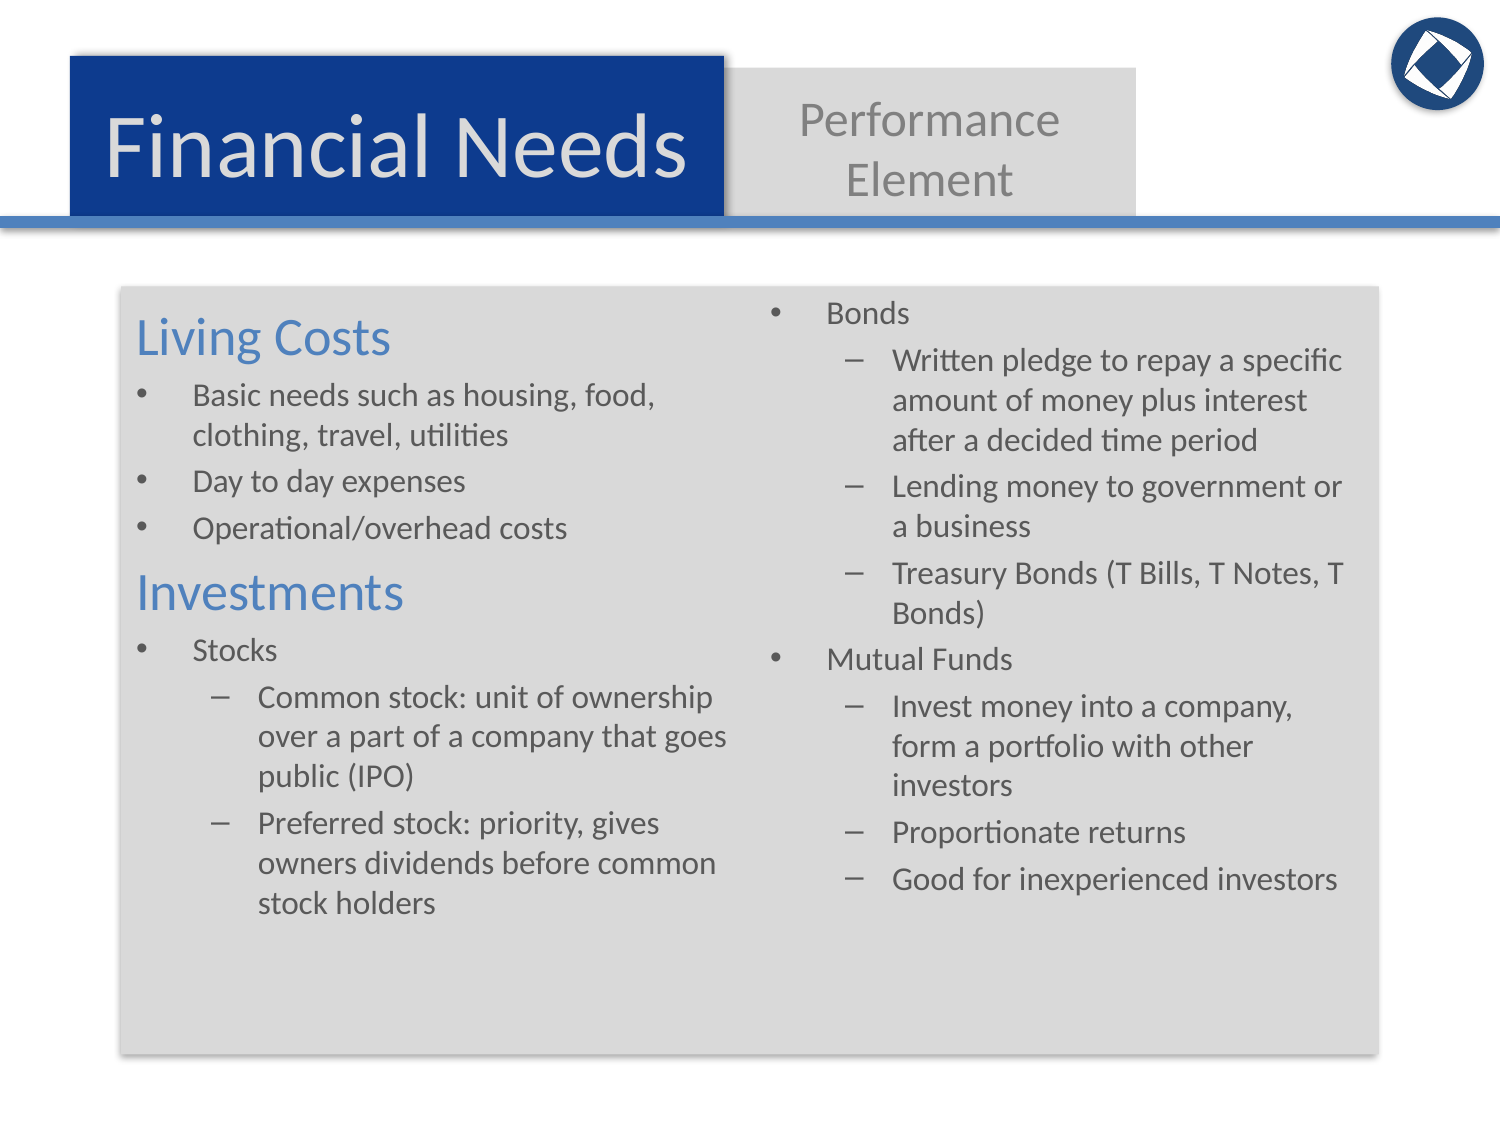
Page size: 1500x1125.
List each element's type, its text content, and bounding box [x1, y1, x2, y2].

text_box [1390, 17, 1485, 111]
text_box Performance Element [735, 67, 1136, 214]
text_box [120, 286, 1380, 1055]
list Living Costs Basic needs such as housing, food, clothing, travel, utilities Day to day expenses Operational/overhead costs Investments Stocks Common stock: unit of ownership over a part of a company that goes public (IPO) Preferred stock: priority, gives owners dividends before common stock holders [121, 293, 745, 1055]
title Financial Needs [69, 55, 724, 214]
text_box Bonds Written pledge to repay a specific amount of money plus interest after a decided time period Lending money to government or a business Treasury Bonds (T Bills, T Notes, T Bonds) Mutual Funds Invest money into a company, form a portfolio with other investors Proportionate returns Good for inexperienced investors [755, 284, 1379, 1045]
